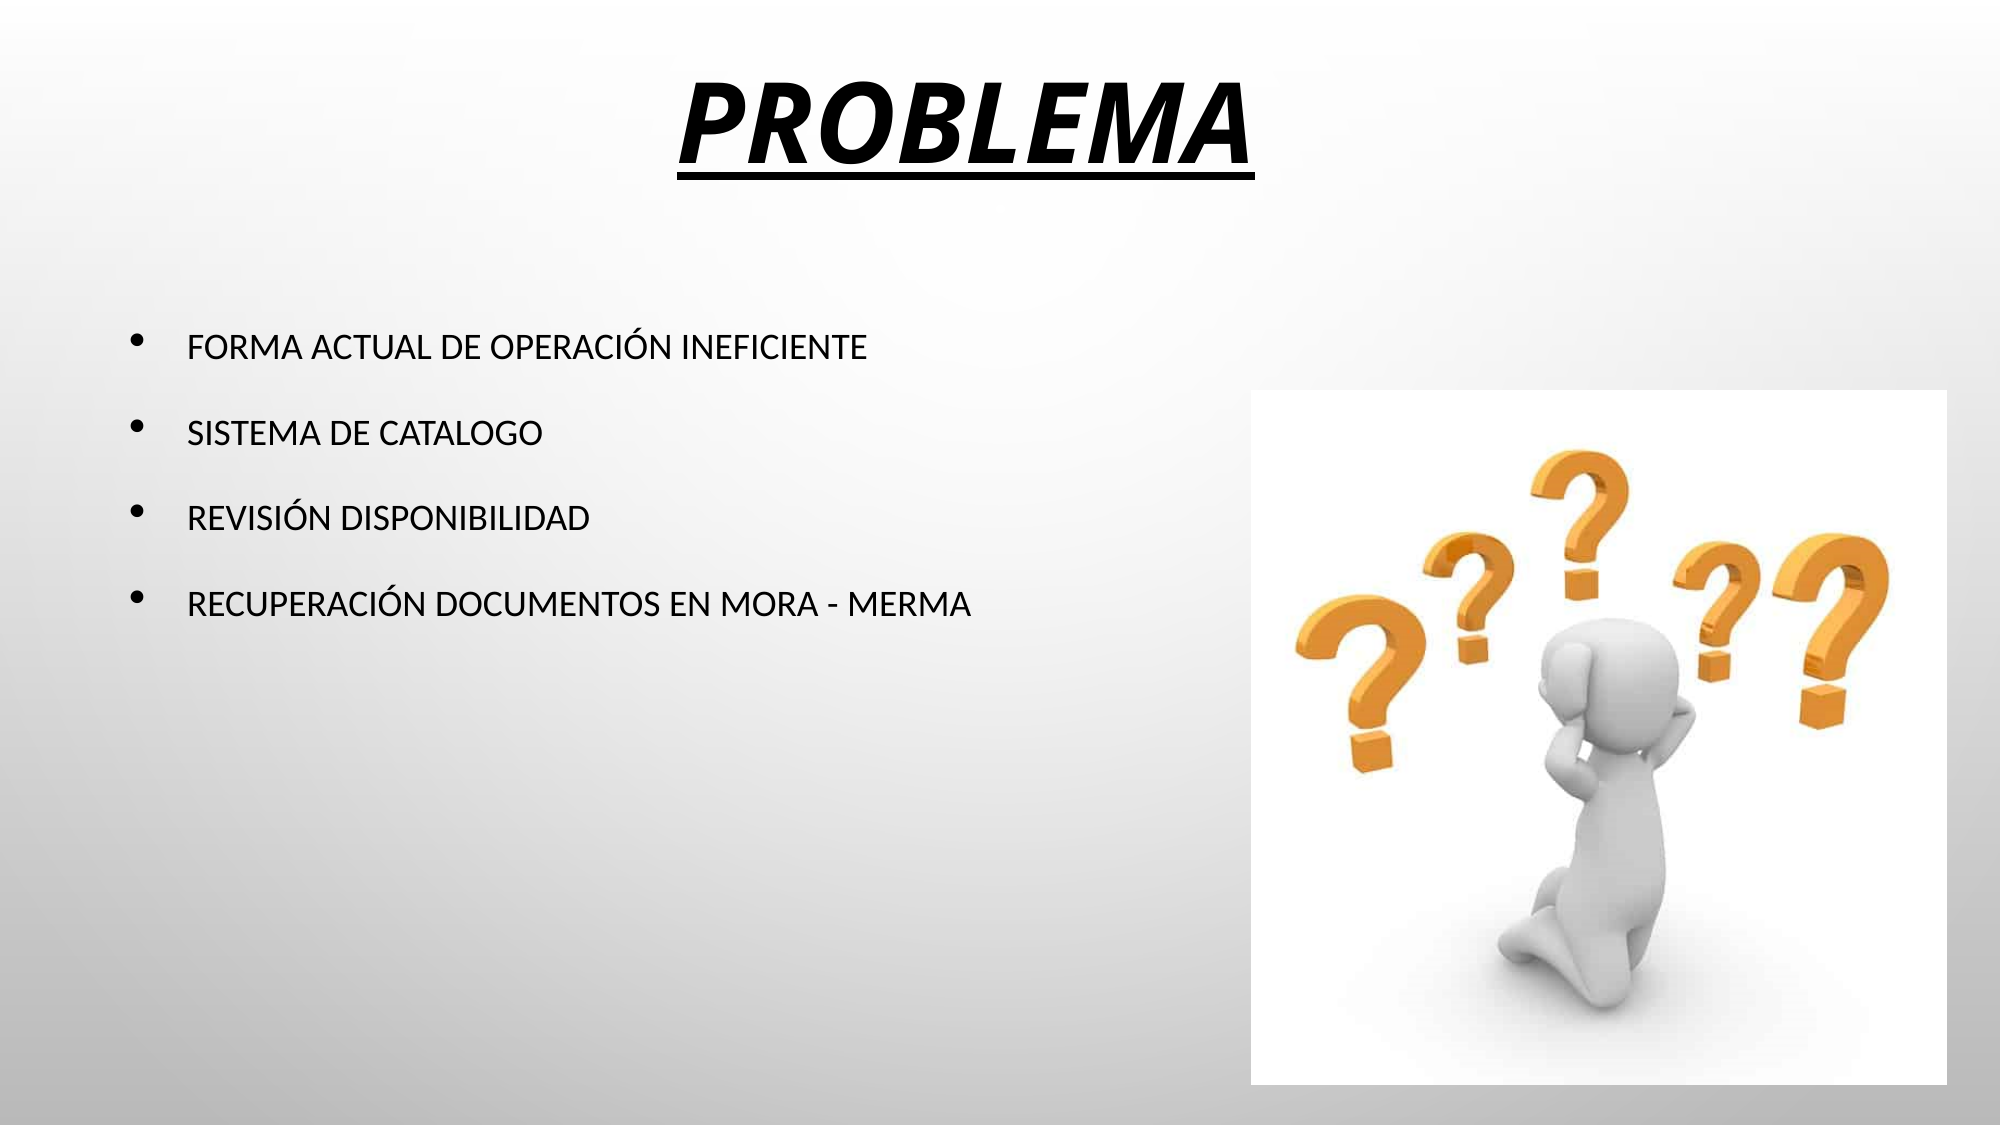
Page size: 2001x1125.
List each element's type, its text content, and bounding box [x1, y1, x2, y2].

list Forma actual de operación ineficiente Sistema de catalogo Revisión disponibilidad Recuperación documentos en mora - merma [115, 311, 1288, 690]
picture [0, 0, 2000, 1125]
title Problema [115, 40, 1816, 214]
